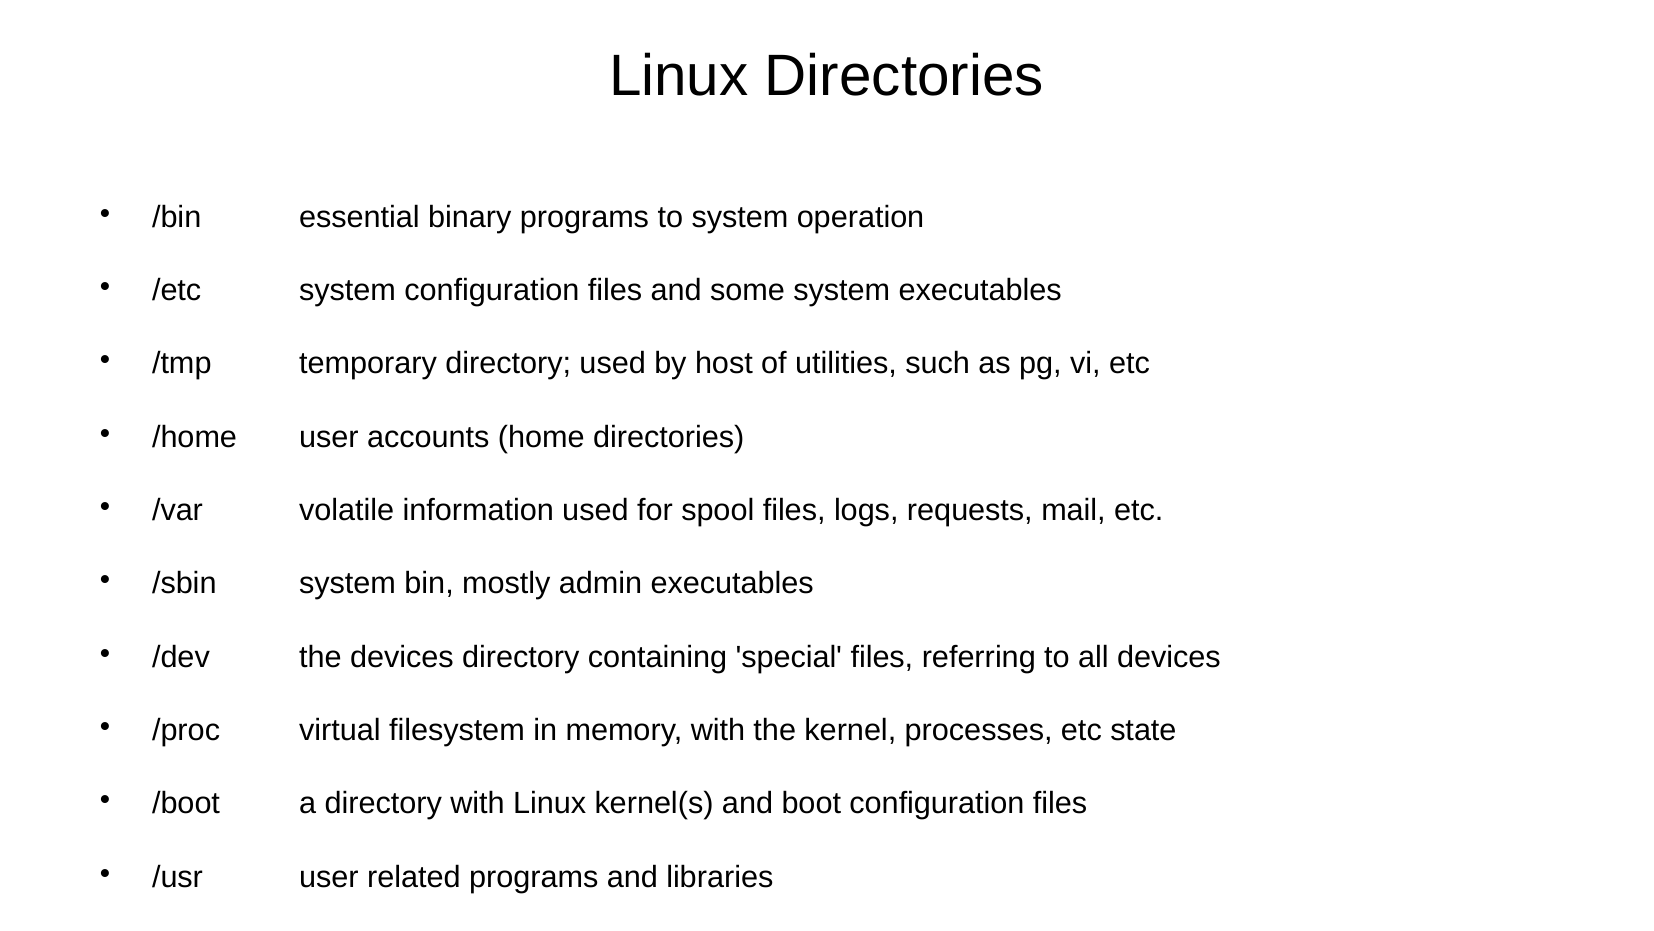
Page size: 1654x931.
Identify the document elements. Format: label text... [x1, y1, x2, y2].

text_box /bin essential binary programs to system operation /etc system configuration files and some system executables /tmp temporary directory; used by host of utilities, such as pg, vi, etc /home user accounts (home directories) /var volatile information used for spool files, logs, requests, mail, etc. /sbin system bin, mostly admin executables /dev the devices directory containing 'special' files, referring to all devices /proc virtual filesystem in memory, with the kernel, processes, etc state /boot a directory with Linux kernel(s) and boot configuration files /usr user related programs and libraries [82, 118, 1571, 898]
text_box Linux Directories [82, 37, 1571, 107]
